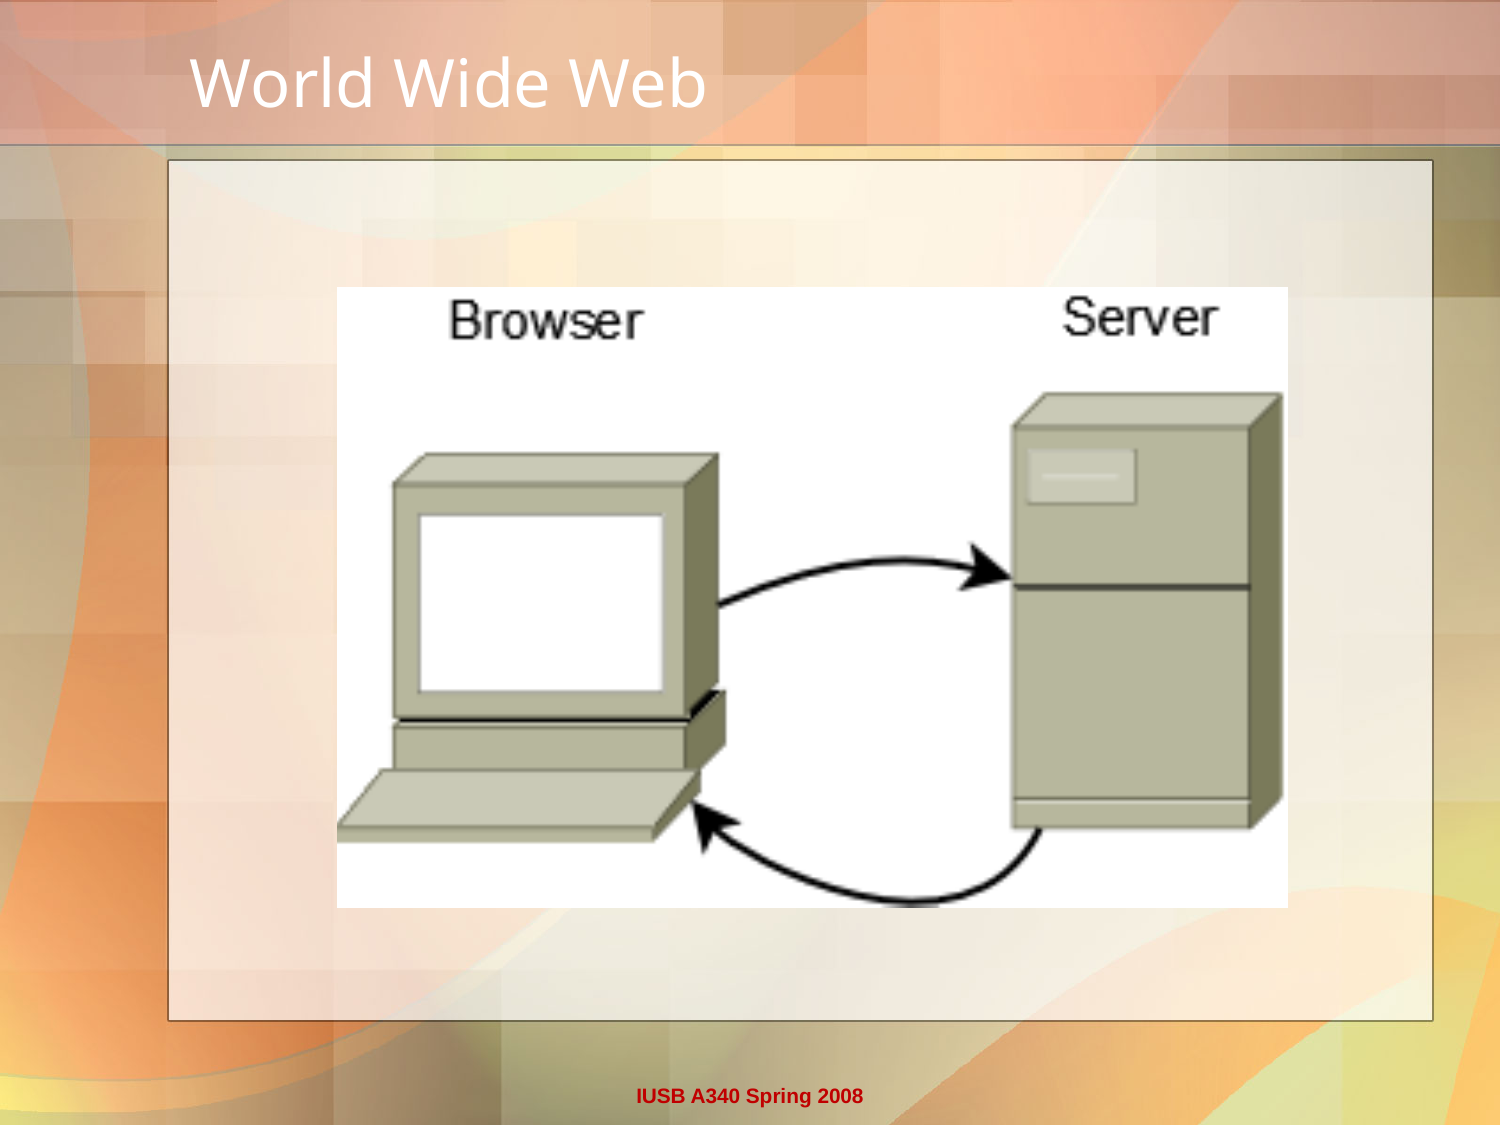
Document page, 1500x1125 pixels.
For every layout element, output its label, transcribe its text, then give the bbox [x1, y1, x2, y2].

title World Wide Web [174, 24, 1351, 138]
picture [0, 0, 1500, 1125]
footer IUSB A340 Spring 2008 [512, 1074, 988, 1103]
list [337, 287, 1288, 908]
